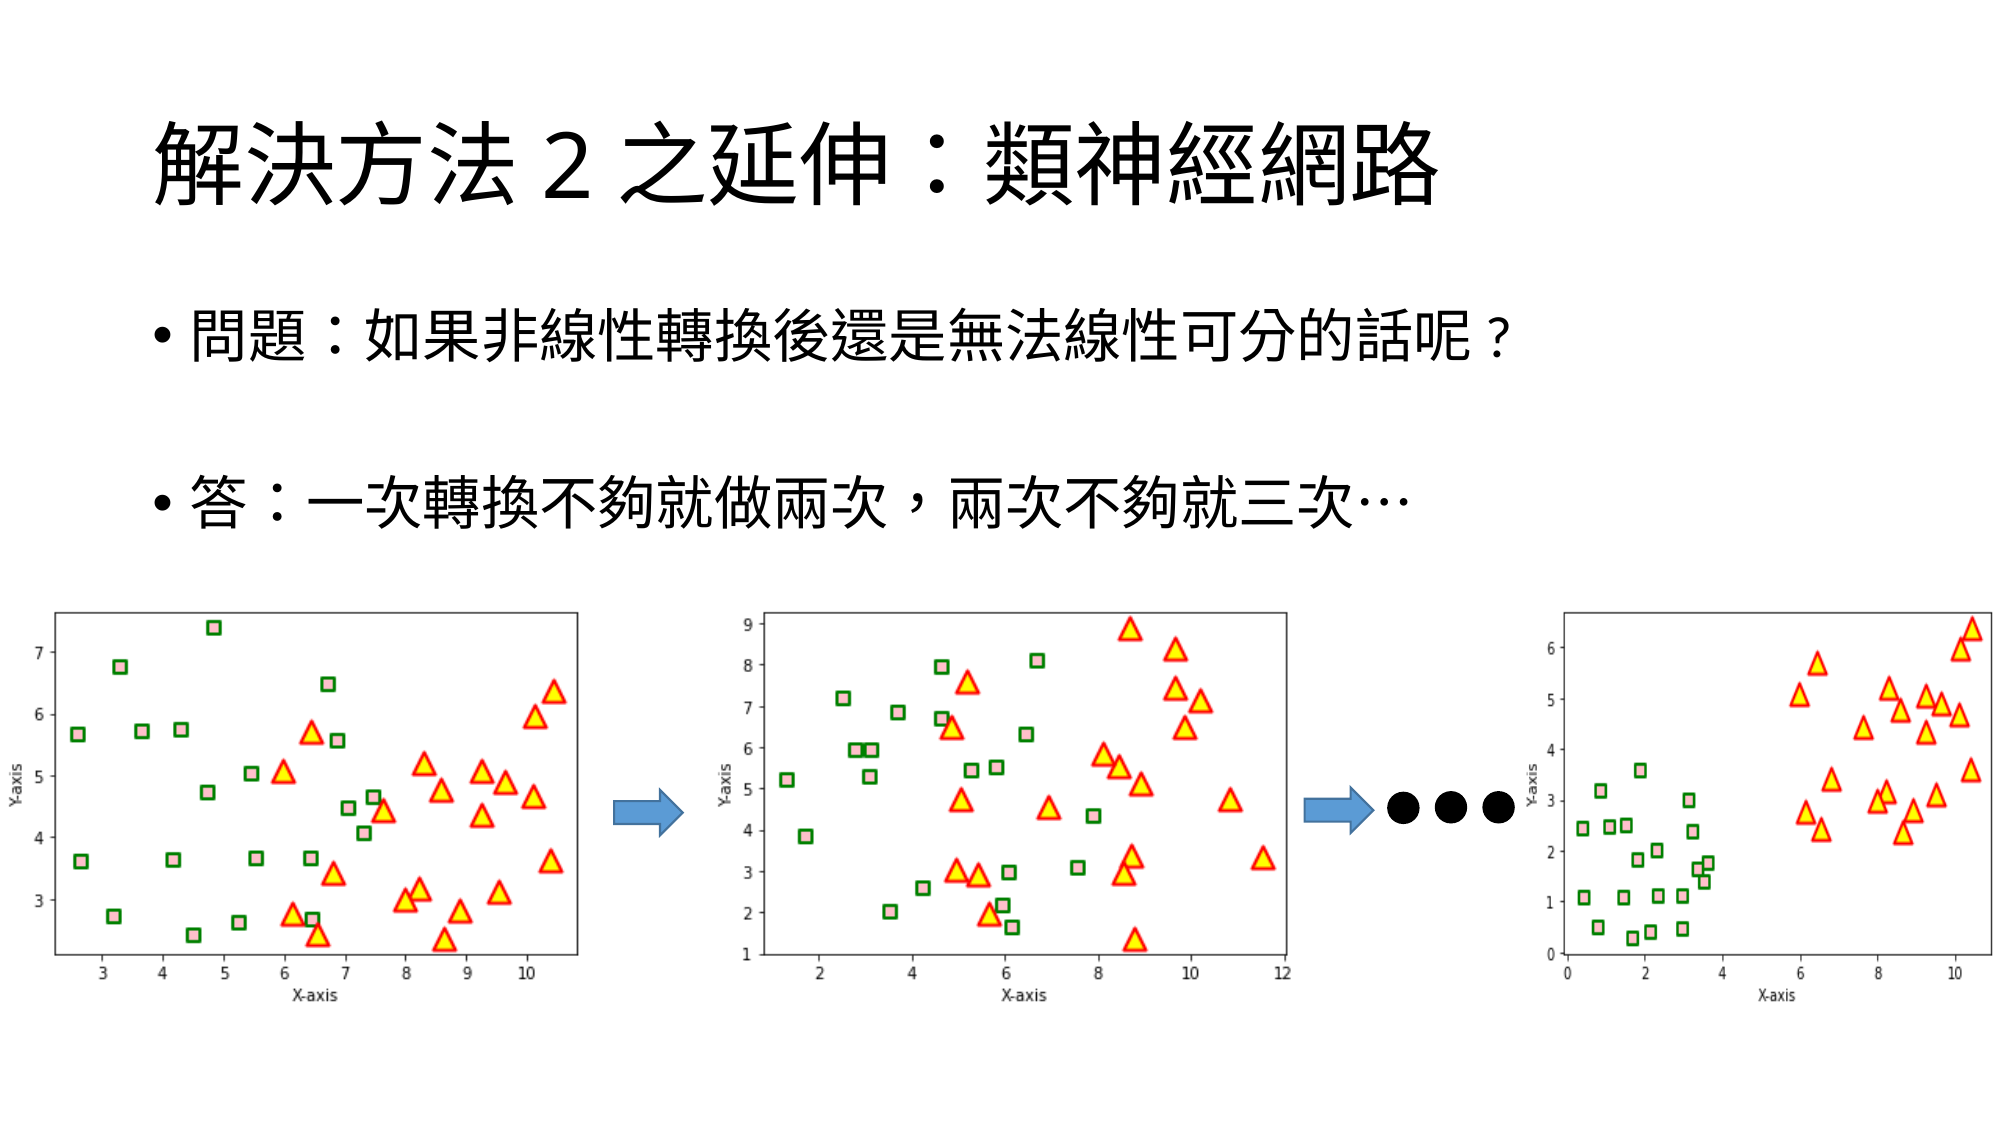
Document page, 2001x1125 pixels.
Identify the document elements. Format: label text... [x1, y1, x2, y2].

picture [709, 603, 1305, 1014]
text_box [1434, 791, 1468, 824]
text_box [1387, 791, 1420, 825]
text_box [1305, 784, 1375, 836]
text_box [613, 787, 685, 838]
title 解決方法2之延伸：類神經網路 [137, 59, 1863, 278]
text_box [1482, 791, 1515, 824]
list 問題：如果非線性轉換後還是無法線性可分的話呢? 答：一次轉換不夠就做兩次，兩次不夠就三次… [137, 299, 1863, 1014]
picture [1519, 603, 2000, 1014]
picture [0, 603, 588, 1014]
